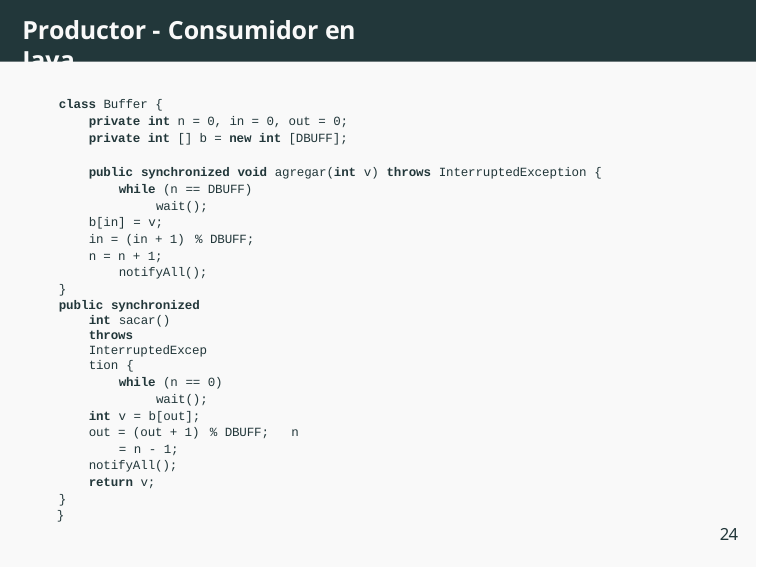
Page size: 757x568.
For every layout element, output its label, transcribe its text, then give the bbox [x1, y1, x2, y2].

text_box class Buffer { private int n = 0, in = 0, out = 0; private int [] b = new int [DBUFF]; public synchronized void agregar(int v) throws InterruptedException { while (n == DBUFF) wait(); b[in] = v; in = (in + 1) % DBUFF; n = n + 1; notifyAll(); } public synchronized int sacar() throws InterruptedException { while (n == 0) wait(); int v = b[out]; out = (out + 1) % DBUFF; n = n - 1; notifyAll(); return v; } } [56, 92, 607, 523]
text_box 24 [713, 520, 743, 544]
title Productor - Consumidor en Java [20, 12, 383, 110]
